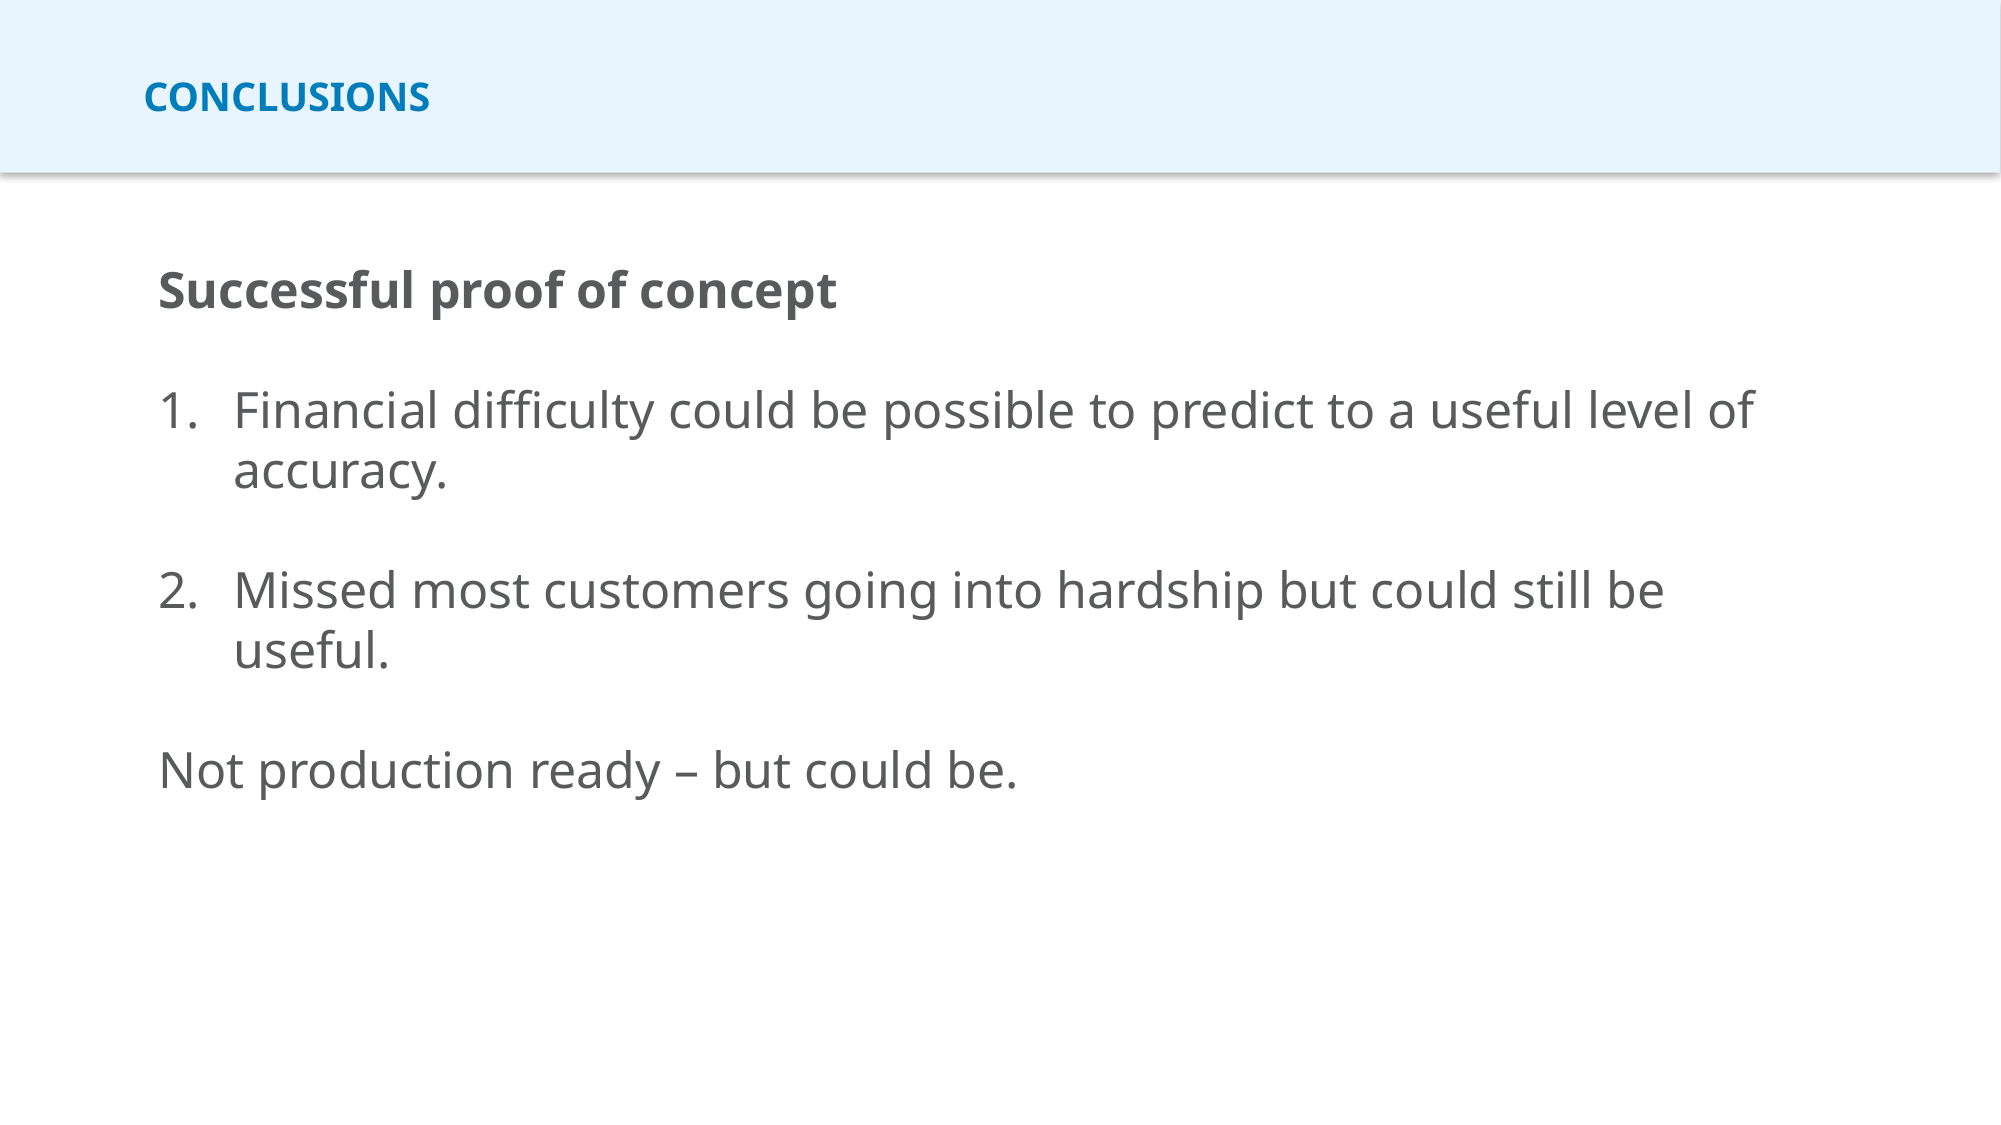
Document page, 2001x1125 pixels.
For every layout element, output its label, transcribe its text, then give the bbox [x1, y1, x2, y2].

text_box Successful proof of concept Financial difficulty could be possible to predict to a useful level of accuracy. Missed most customers going into hardship but could still be useful. Not production ready – but could be. [143, 251, 1792, 807]
title conclusions [143, 75, 1894, 126]
